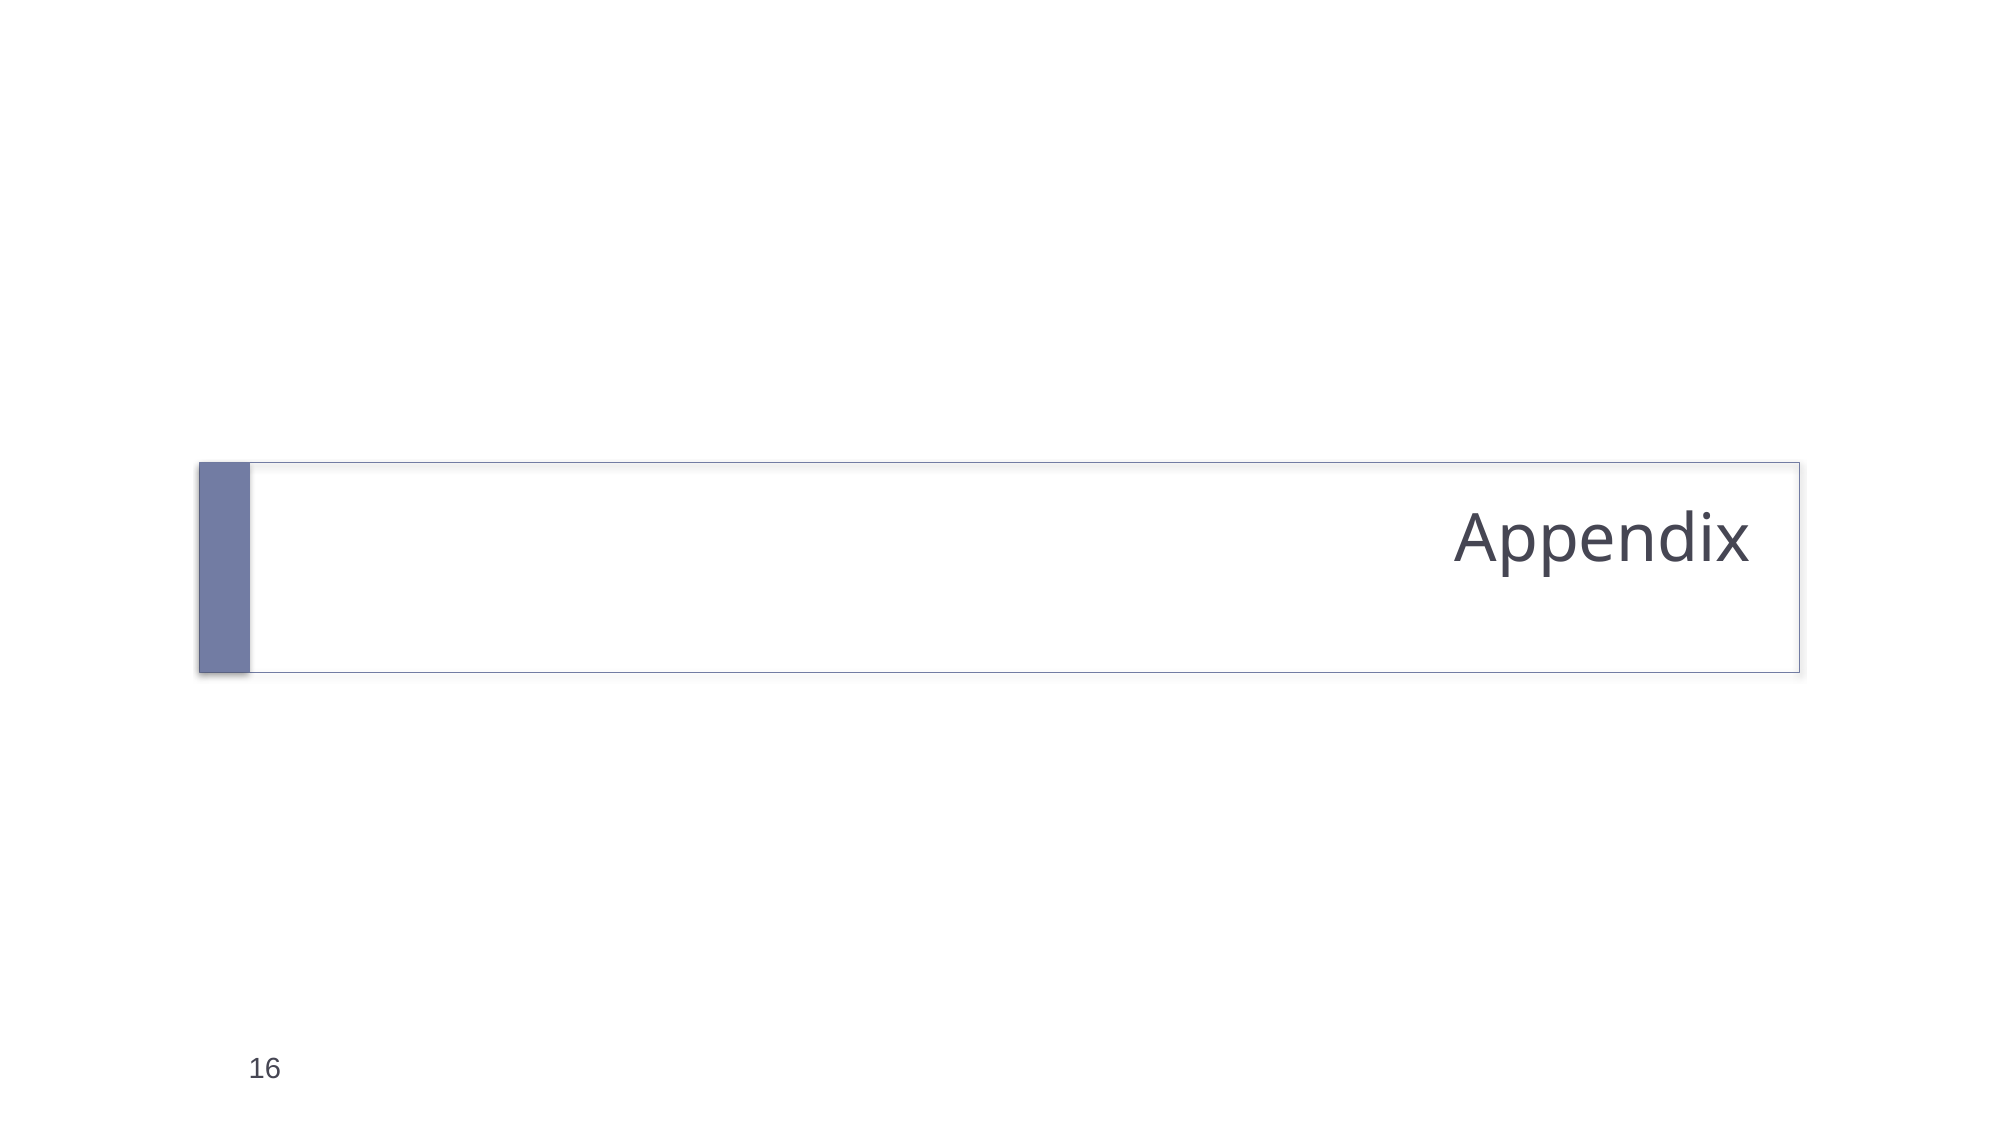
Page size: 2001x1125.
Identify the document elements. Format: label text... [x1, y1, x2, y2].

slide_number 16 [234, 1042, 567, 1103]
title Appendix [266, 487, 1767, 663]
